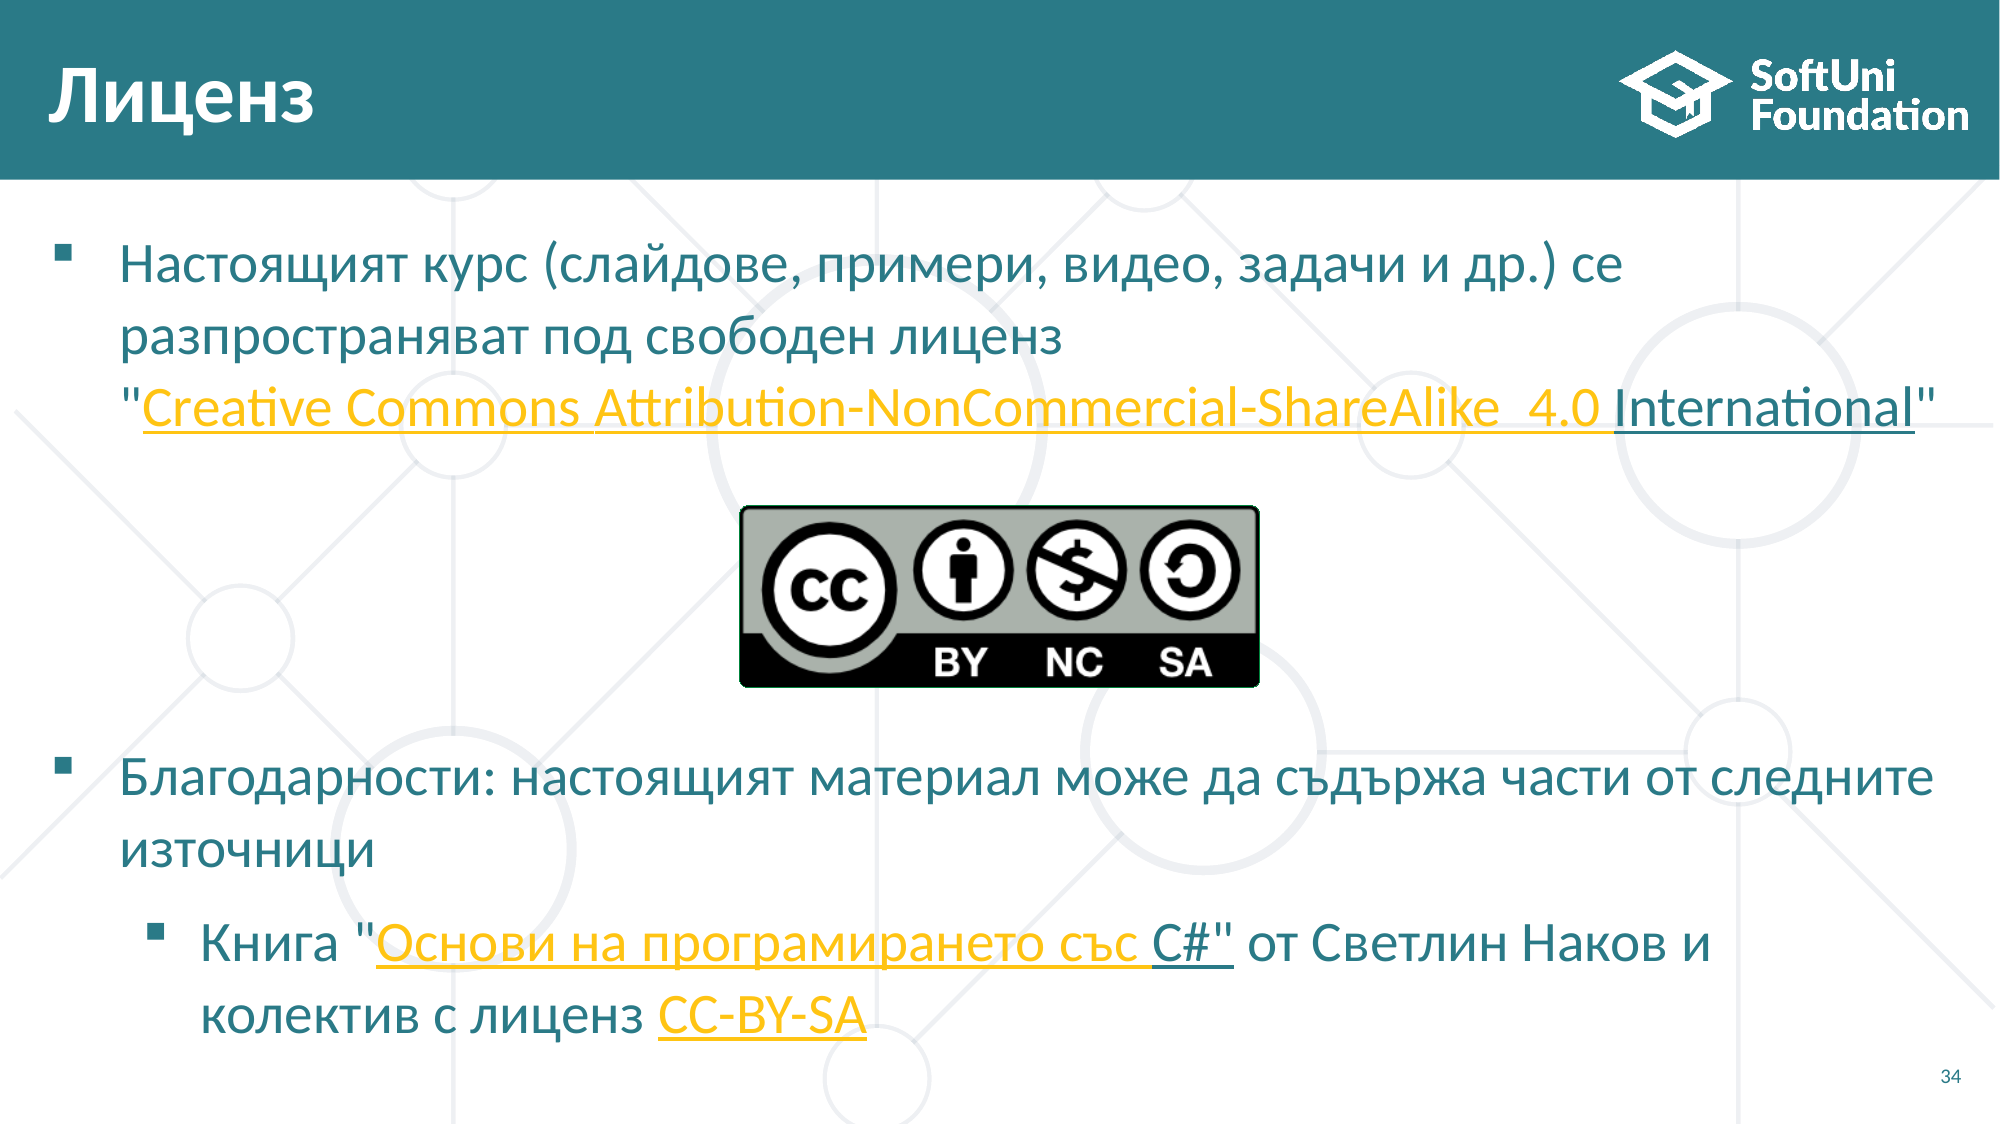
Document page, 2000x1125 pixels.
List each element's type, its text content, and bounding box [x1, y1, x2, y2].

list Настоящият курс (слайдове, примери, видео, задачи и др.) се разпространяват под свободен лиценз "Creative Commons Attribution-NonCommercial-ShareAlike 4.0 International" Благодарности: настоящият материал може да съдържа части от следните източници Книга "Основи на програмирането със C#" от Светлин Наков и колектив с лиценз CC-BY-SA [32, 215, 1971, 1069]
picture [739, 505, 1260, 688]
picture [1618, 50, 1968, 138]
title Лиценз [31, 16, 1591, 162]
slide_number 34 [1896, 1049, 1968, 1101]
